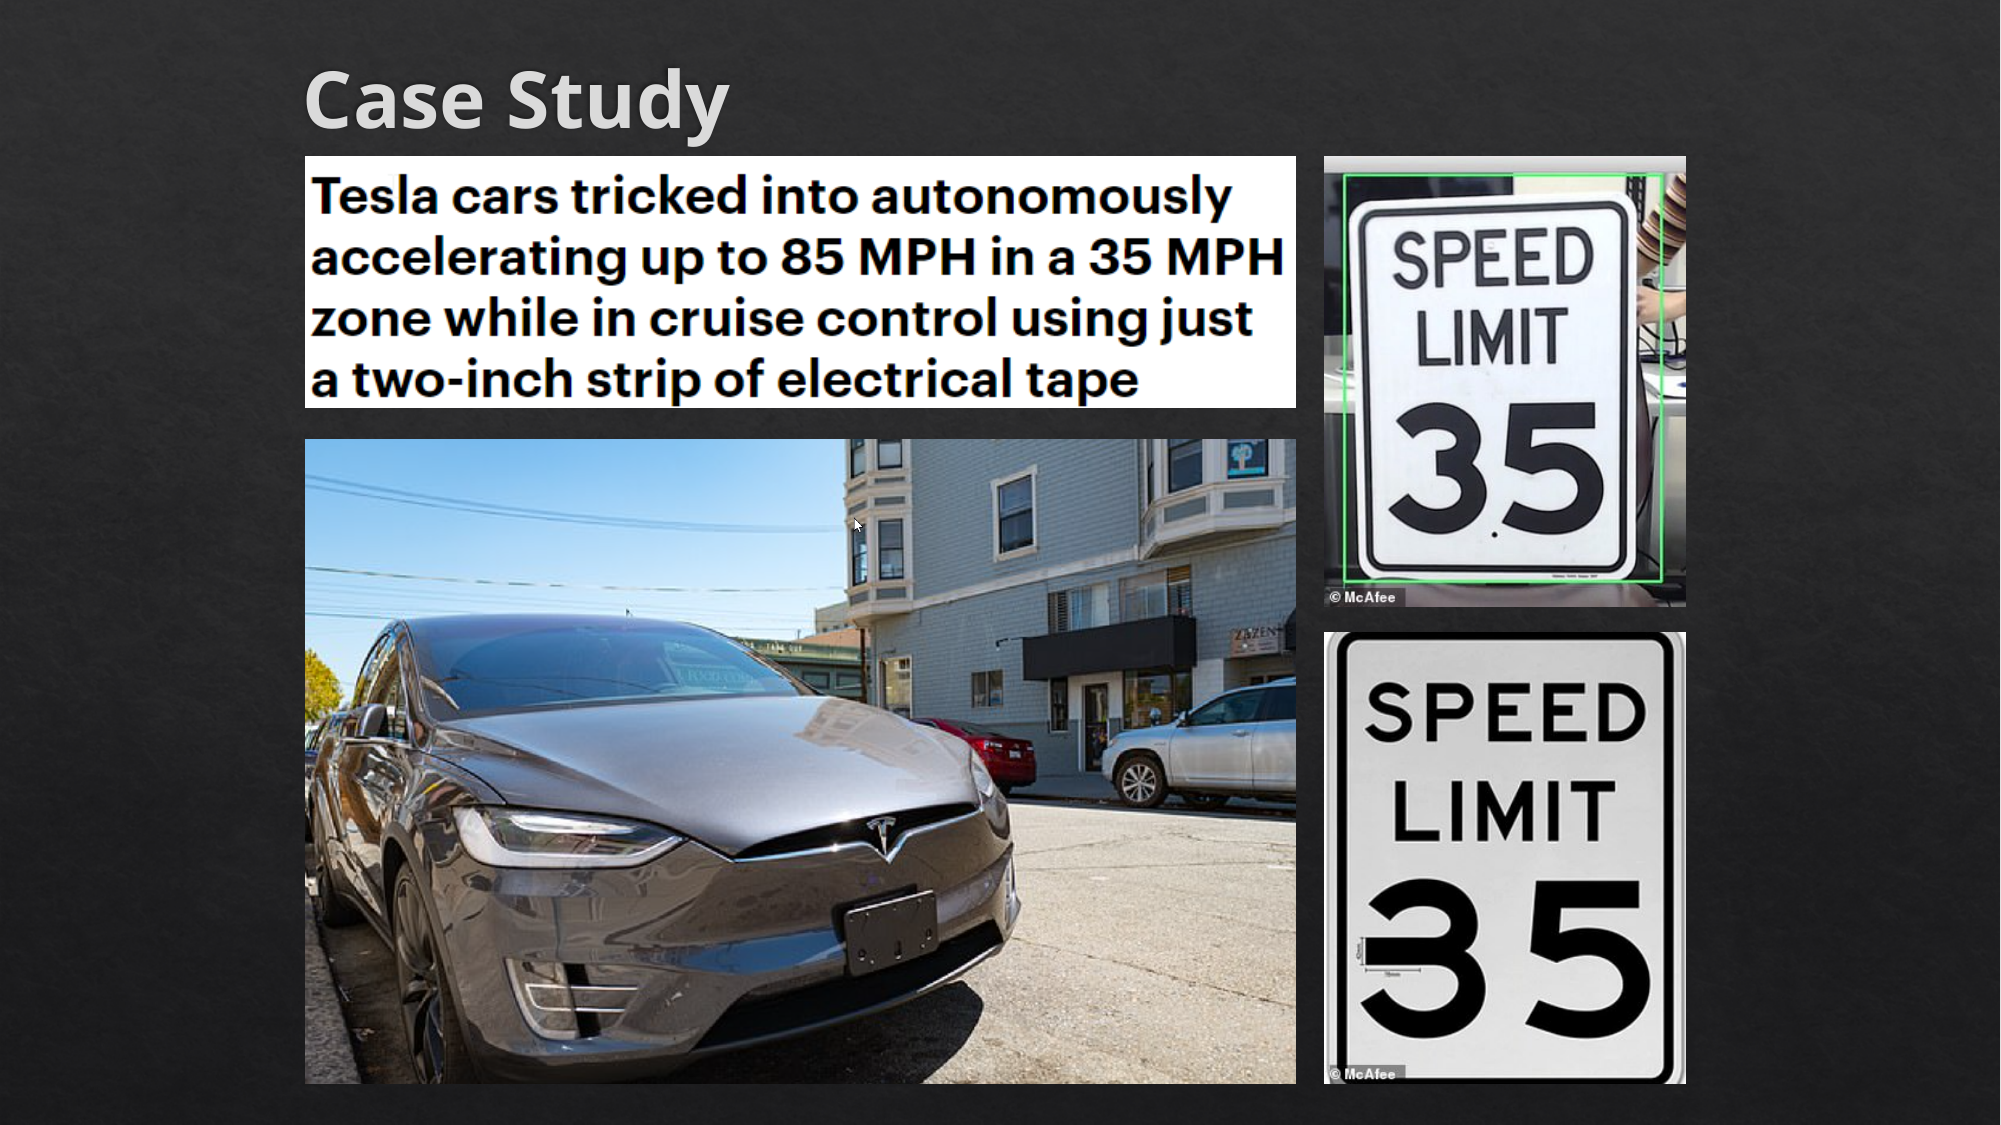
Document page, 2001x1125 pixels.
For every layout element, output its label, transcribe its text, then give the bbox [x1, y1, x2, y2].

picture [1323, 632, 1686, 1084]
text_box Case Study [288, 41, 1686, 152]
picture [1323, 156, 1686, 608]
picture [304, 156, 1297, 408]
picture [304, 439, 1297, 1084]
